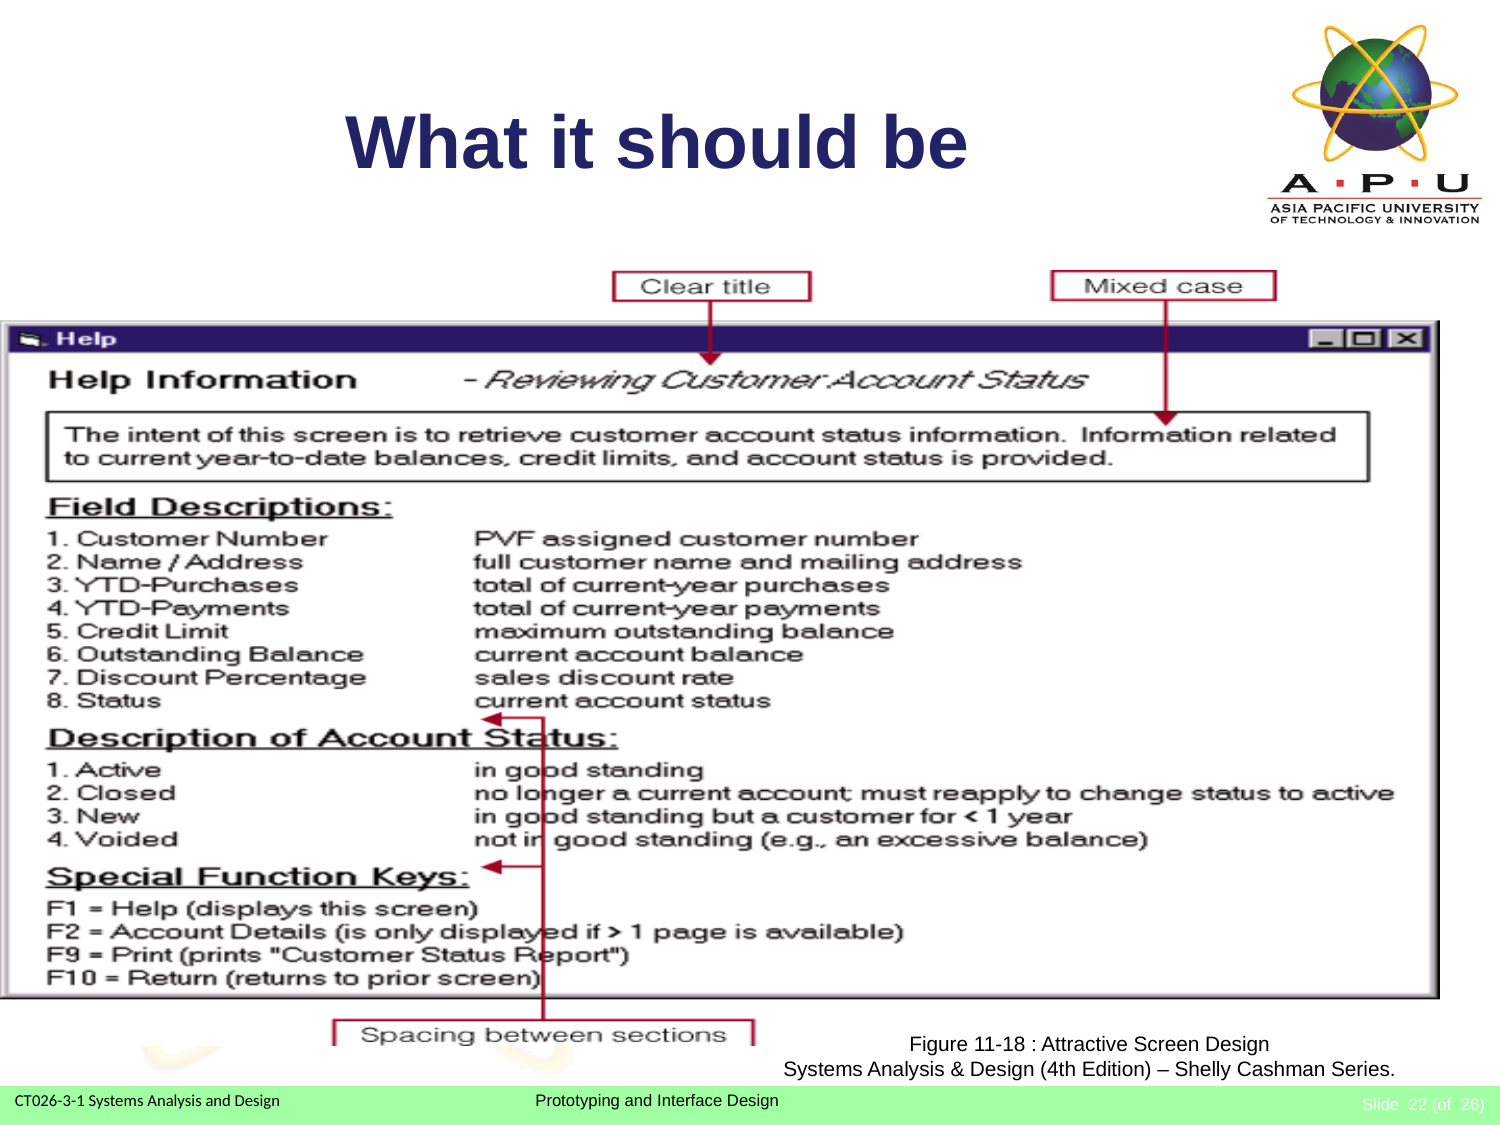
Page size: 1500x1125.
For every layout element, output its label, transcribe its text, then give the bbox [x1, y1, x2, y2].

text_box Figure 11-18 : Attractive Screen Design Systems Analysis & Design (4th Edition) – Shelly Cashman Series. [708, 1022, 1471, 1088]
picture [1251, 0, 1500, 249]
picture [0, 270, 1440, 1047]
title What it should be [79, 45, 1235, 233]
footer Slide 22 (of 26) [1024, 1086, 1500, 1125]
